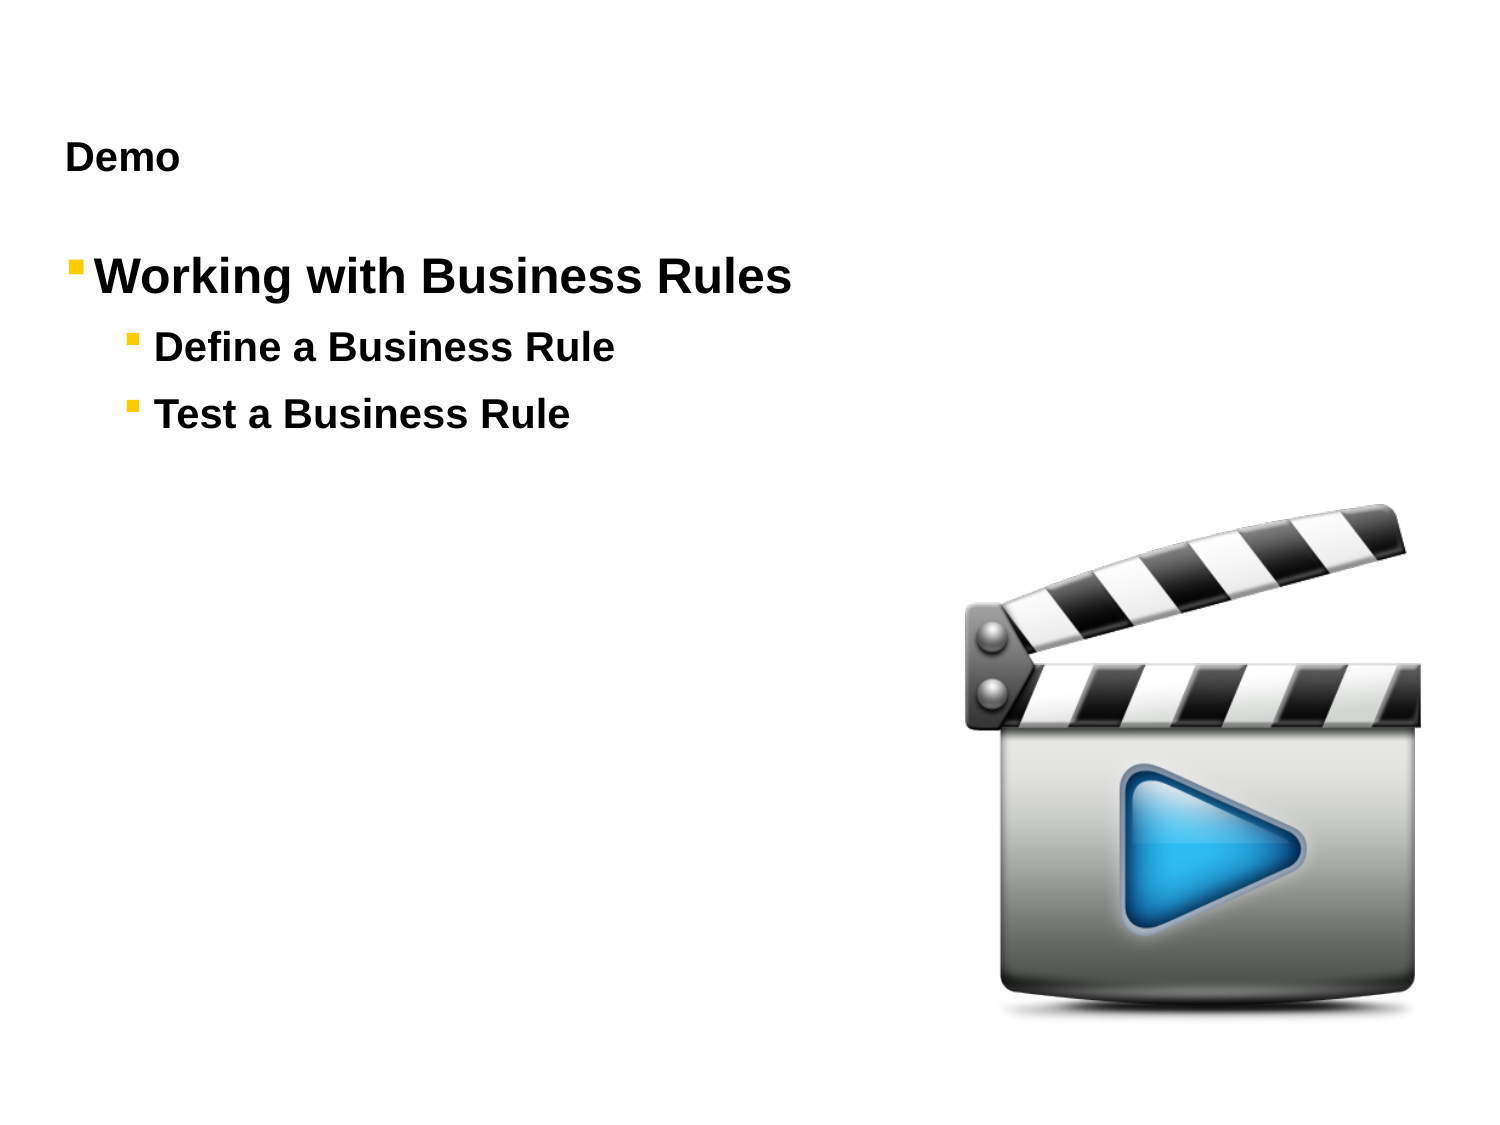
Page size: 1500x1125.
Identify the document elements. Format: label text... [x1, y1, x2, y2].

list Working with Business Rules Define a Business Rule Test a Business Rule [64, 243, 1436, 1000]
picture [878, 456, 1500, 1079]
title Demo [64, 125, 1436, 185]
